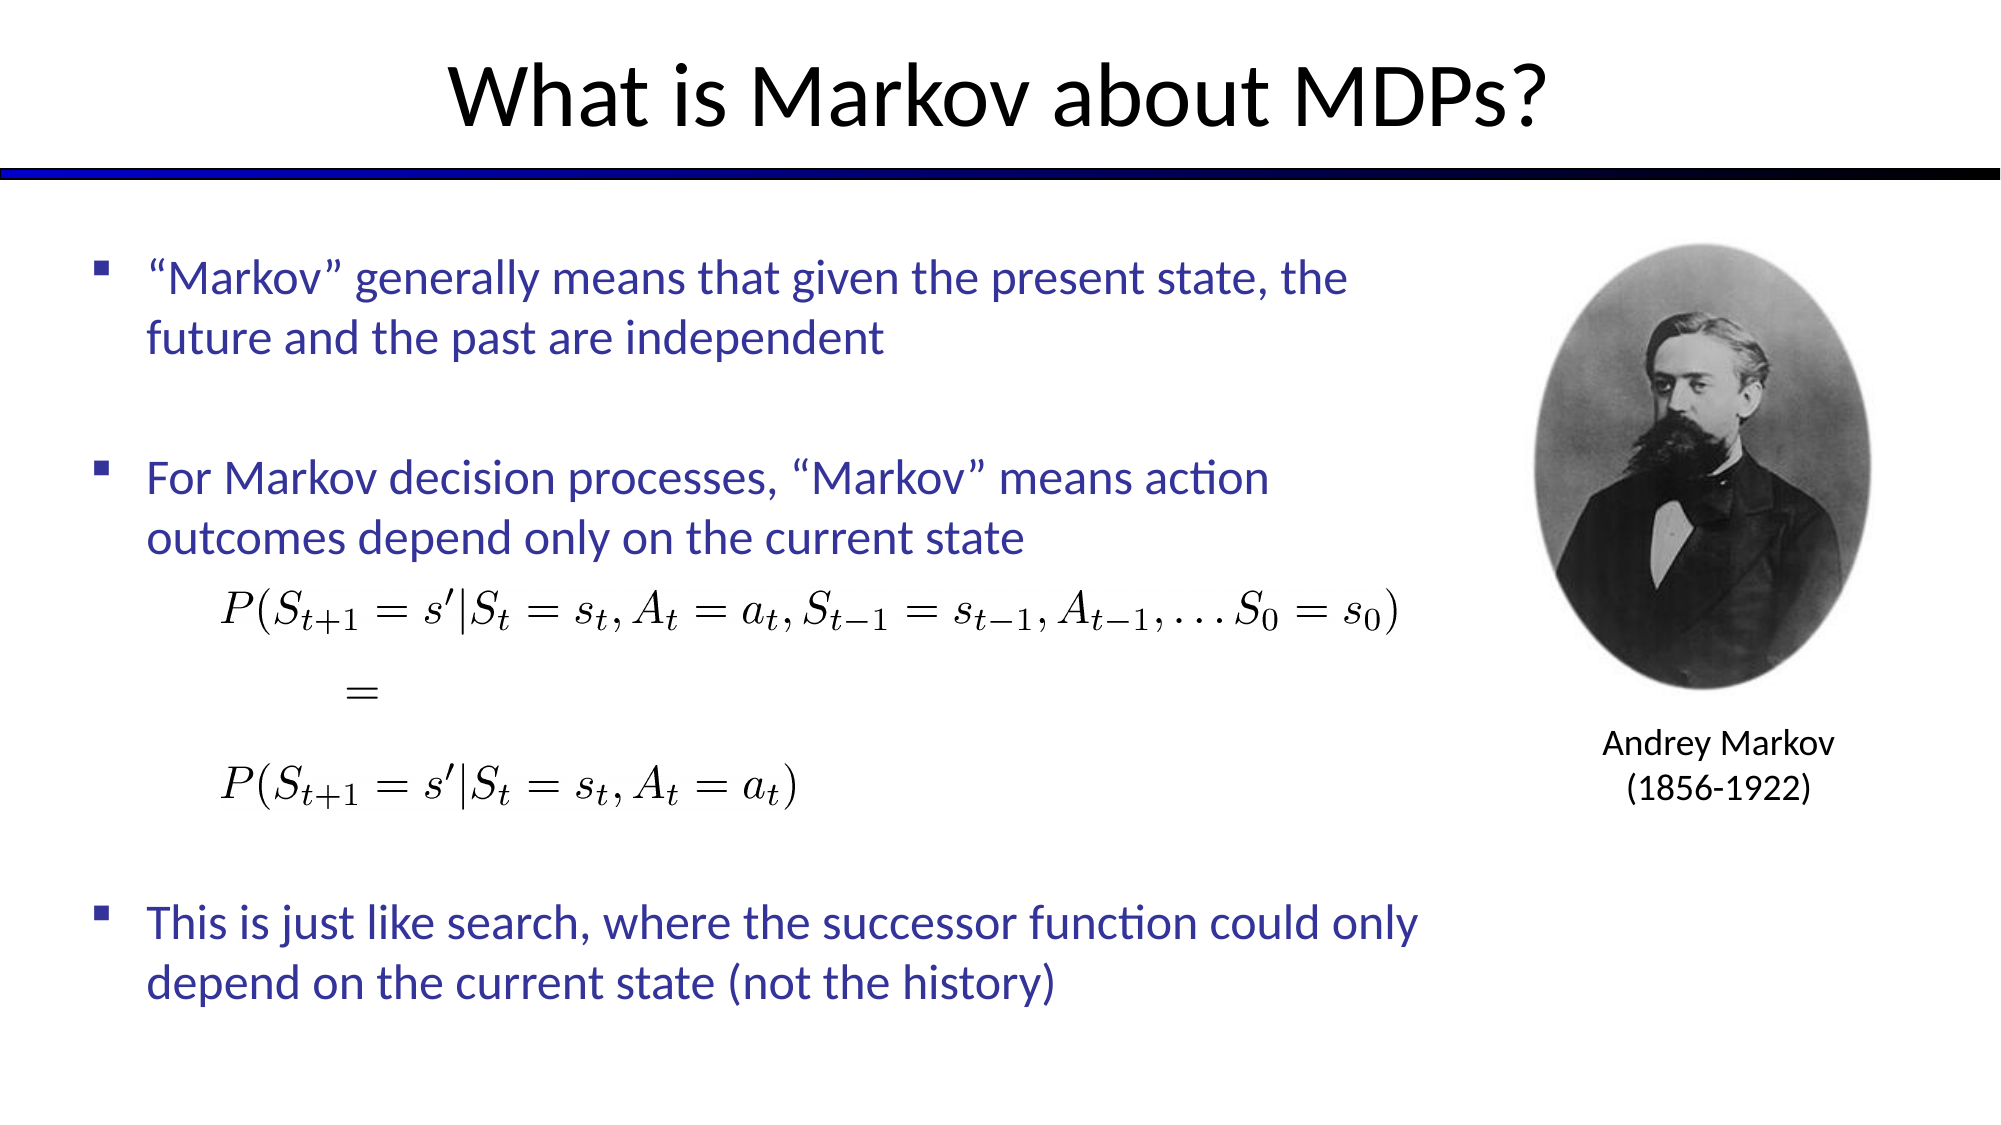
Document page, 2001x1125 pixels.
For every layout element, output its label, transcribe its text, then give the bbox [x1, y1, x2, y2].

picture [345, 687, 378, 702]
list “Markov” generally means that given the present state, the future and the past are independent For Markov decision processes, “Markov” means action outcomes depend only on the current state This is just like search, where the successor function could only depend on the current state (not the history) [74, 237, 1488, 981]
text_box Andrey Markov (1856-1922) [1550, 710, 1888, 861]
title What is Markov about MDPs? [0, 0, 2000, 184]
picture [220, 587, 1401, 638]
picture [220, 762, 795, 813]
picture [1524, 237, 1877, 696]
